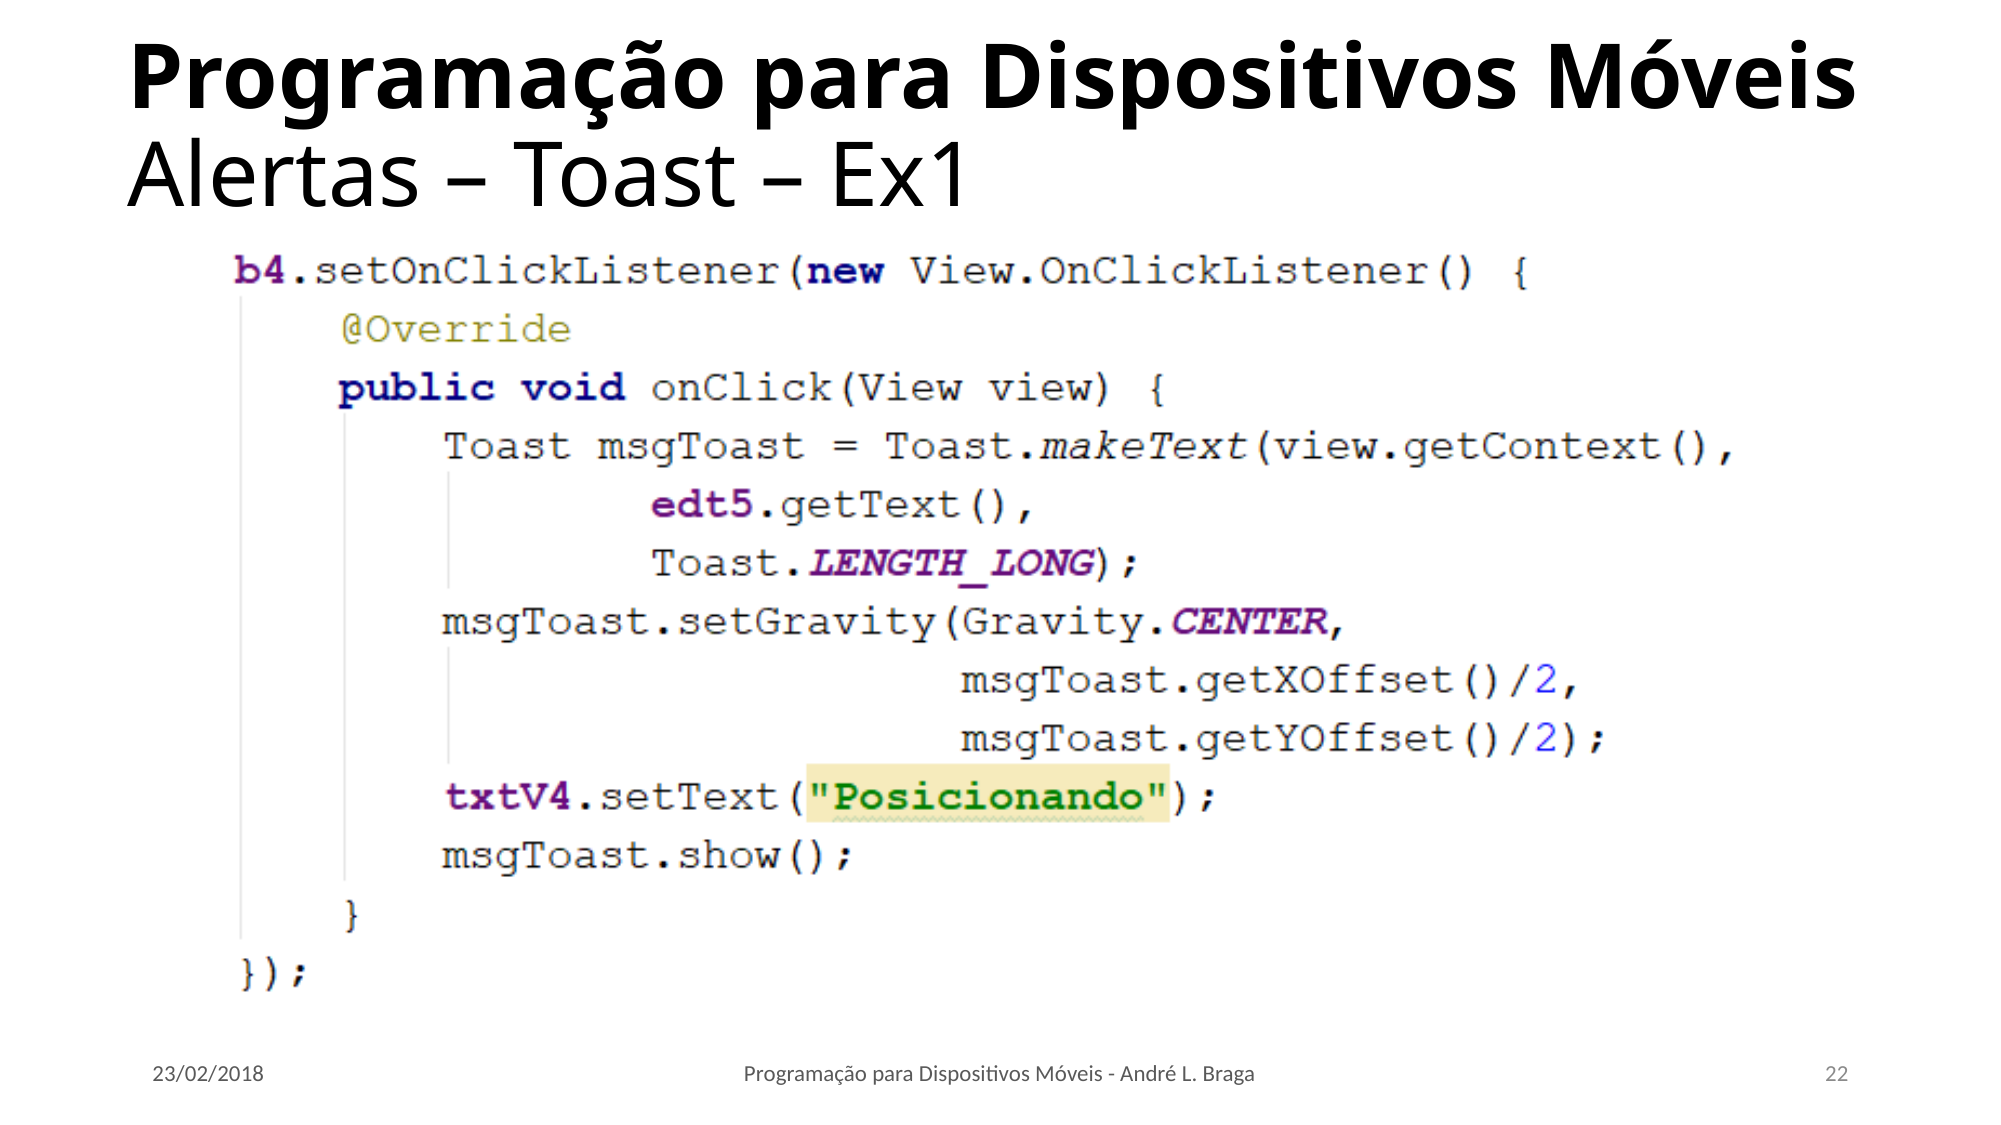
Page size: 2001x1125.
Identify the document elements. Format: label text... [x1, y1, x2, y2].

title Programação para Dispositivos Móveis Alertas – Toast – Ex1 [112, 22, 1888, 235]
picture [197, 234, 1748, 1009]
footer Programação para Dispositivos Móveis - André L. Braga [662, 1042, 1338, 1103]
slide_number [137, 1042, 588, 1103]
slide_number 22 [1413, 1042, 1864, 1103]
